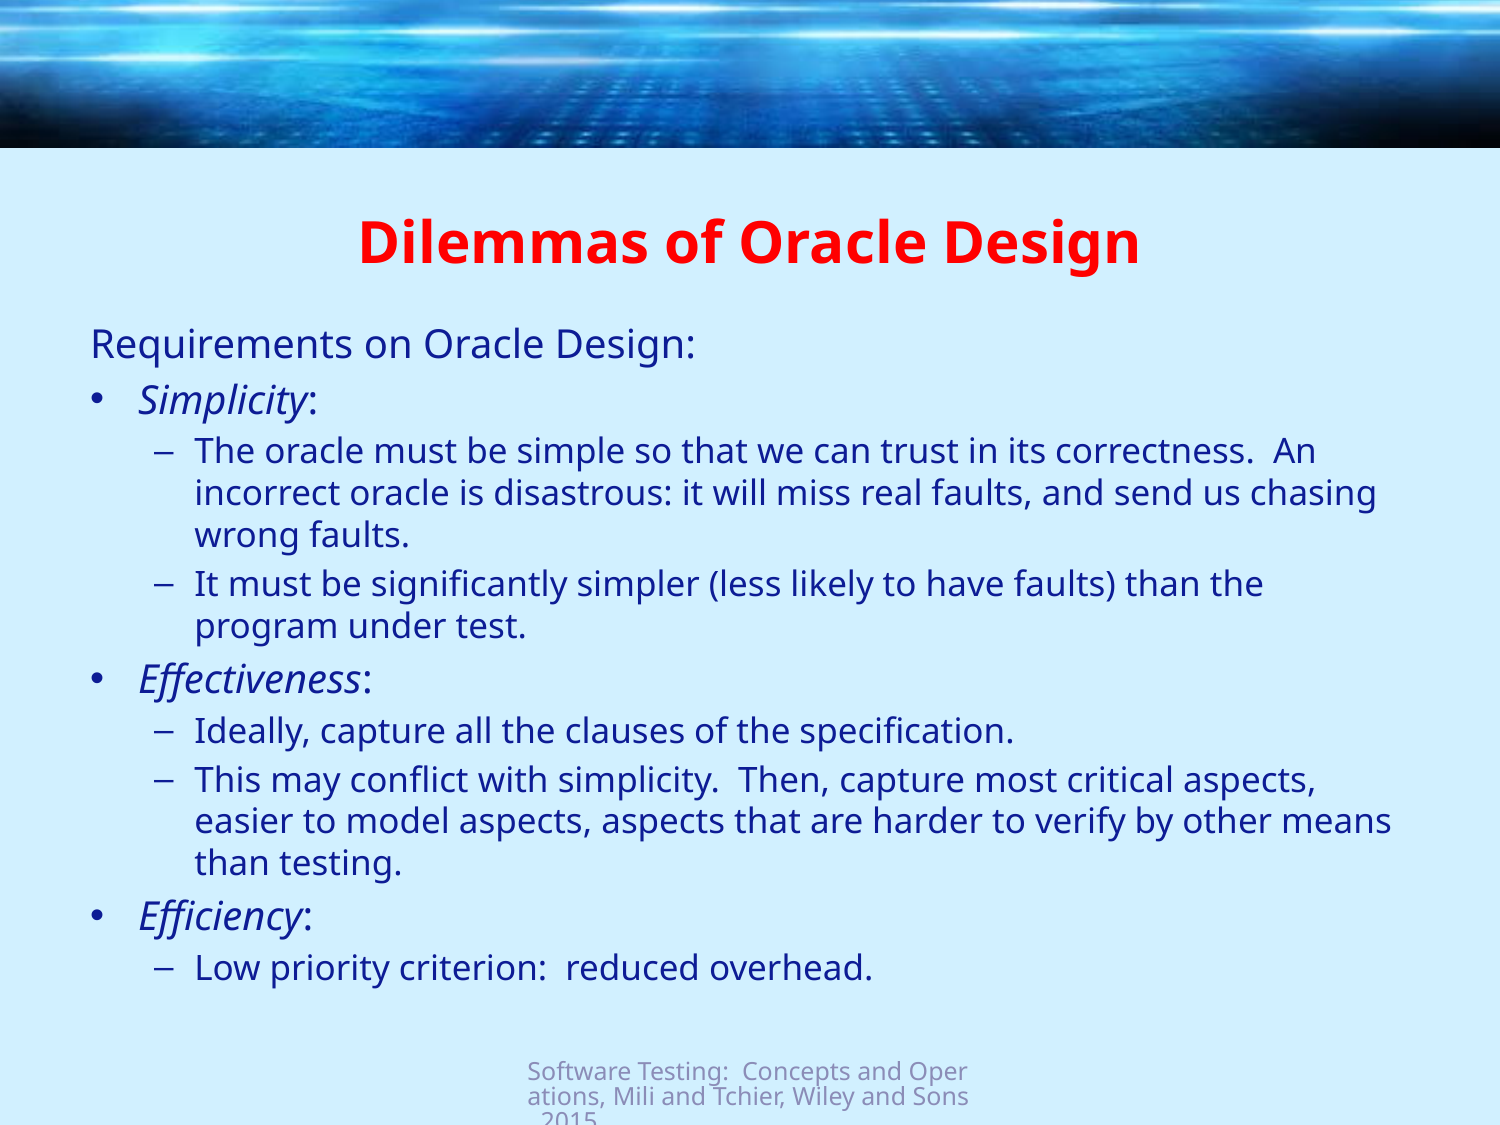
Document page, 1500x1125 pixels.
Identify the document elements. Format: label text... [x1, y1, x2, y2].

footer Software Testing: Concepts and Operations, Mili and Tchier, Wiley and Sons, 2015 [512, 1042, 988, 1103]
title Dilemmas of Oracle Design [75, 185, 1425, 295]
list Requirements on Oracle Design: Simplicity: The oracle must be simple so that we can trust in its correctness. An incorrect oracle is disastrous: it will miss real faults, and send us chasing wrong faults. It must be significantly simpler (less likely to have faults) than the program under test. Effectiveness: Ideally, capture all the clauses of the specification. This may conflict with simplicity. Then, capture most critical aspects, easier to model aspects, aspects that are harder to verify by other means than testing. Efficiency: Low priority criterion: reduced overhead. [75, 310, 1425, 1005]
picture [0, 0, 1500, 148]
